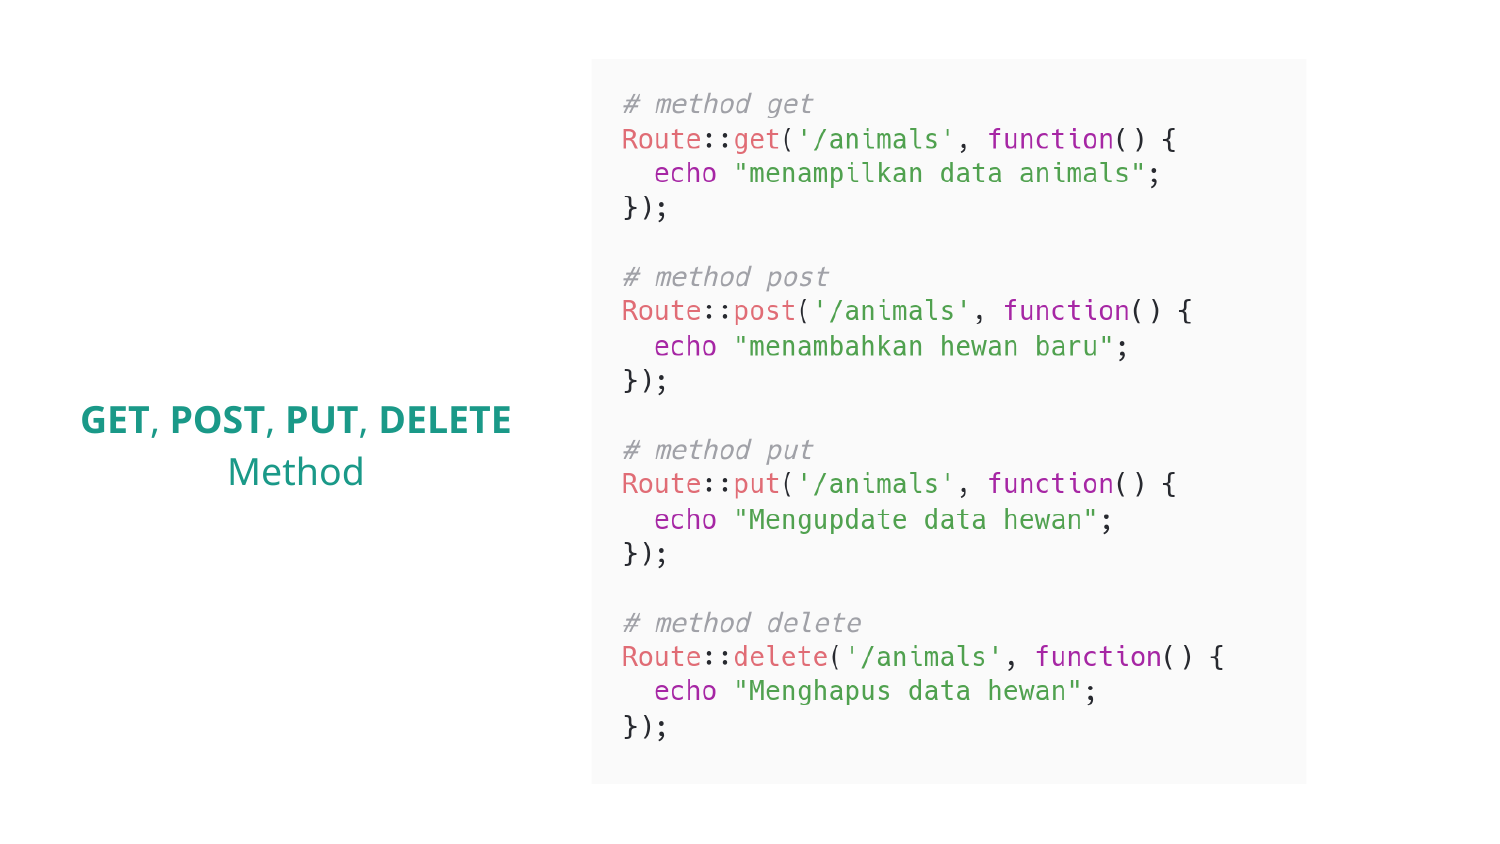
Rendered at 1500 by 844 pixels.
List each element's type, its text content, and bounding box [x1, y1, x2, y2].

text_box GET, POST, PUT, DELETE Method [49, 376, 543, 506]
picture [591, 59, 1307, 785]
